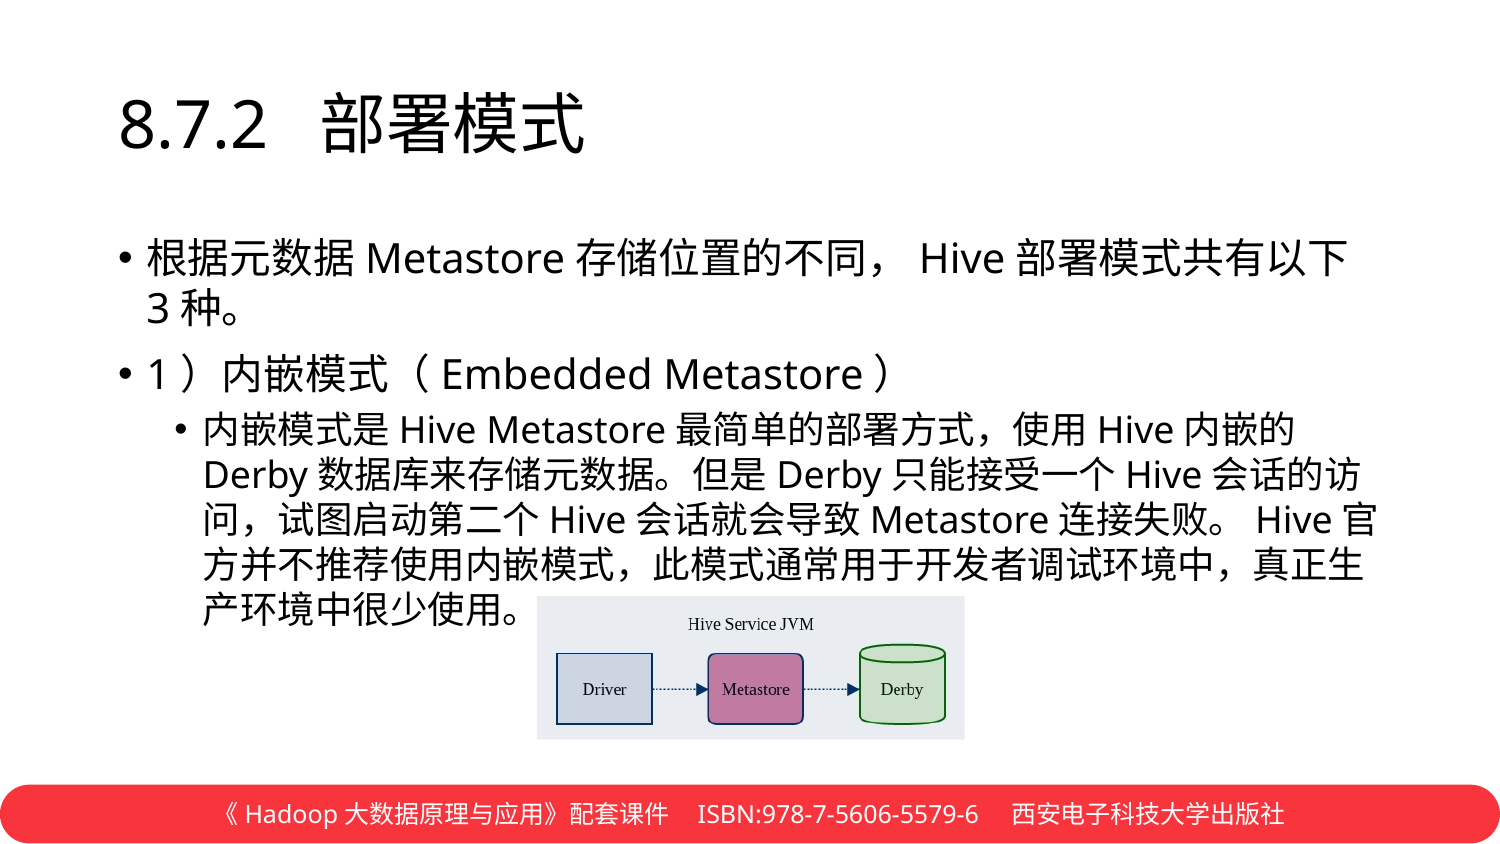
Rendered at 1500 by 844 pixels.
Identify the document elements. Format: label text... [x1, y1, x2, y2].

picture [533, 592, 967, 741]
list 根据元数据Metastore存储位置的不同，Hive部署模式共有以下3种。 1）内嵌模式（Embedded Metastore） 内嵌模式是Hive Metastore最简单的部署方式，使用Hive内嵌的Derby数据库来存储元数据。但是Derby只能接受一个Hive会话的访问，试图启动第二个Hive会话就会导致Metastore连接失败。Hive官方并不推荐使用内嵌模式，此模式通常用于开发者调试环境中，真正生产环境中很少使用。 [103, 224, 1397, 760]
title 8.7.2 部署模式 [103, 44, 1397, 208]
